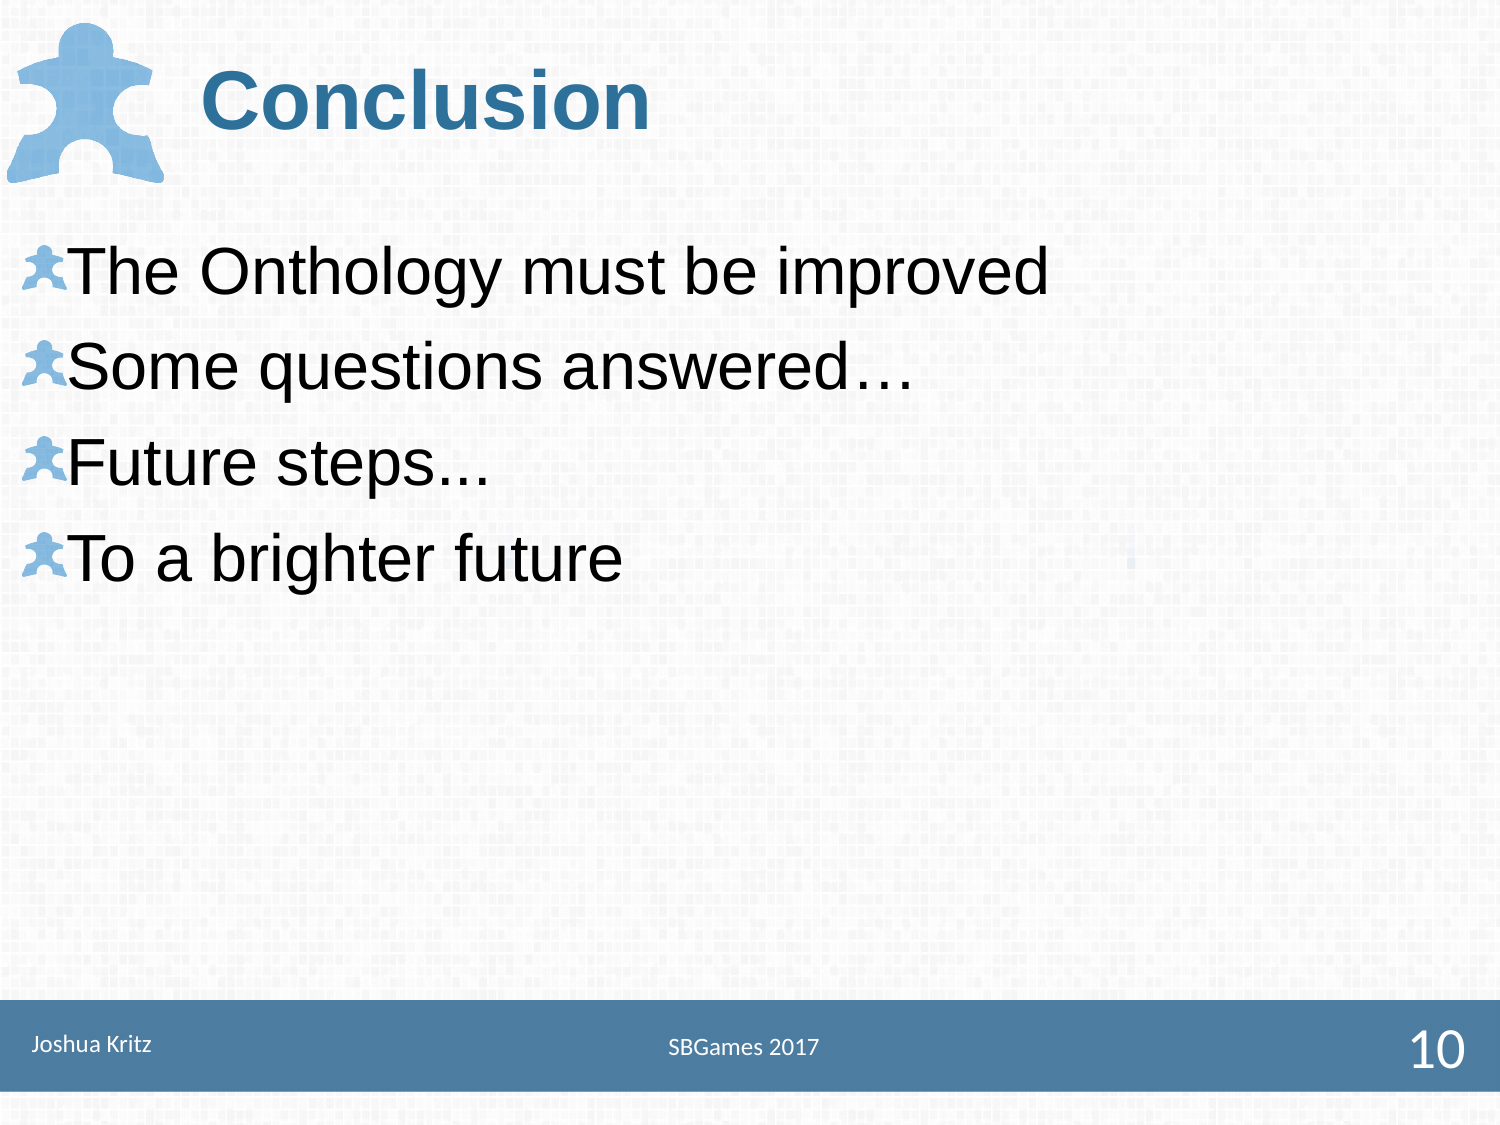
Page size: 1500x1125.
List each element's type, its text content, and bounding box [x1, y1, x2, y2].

footer SBGames 2017 [491, 1015, 998, 1075]
list The Onthology must be improved Some questions answered… Future steps... To a brighter future [7, 220, 1481, 976]
title Conclusion [185, 11, 1481, 195]
slide_number 10 [1143, 1015, 1481, 1075]
picture [0, 0, 1500, 1125]
slide_number Joshua Kritz [16, 1012, 355, 1073]
